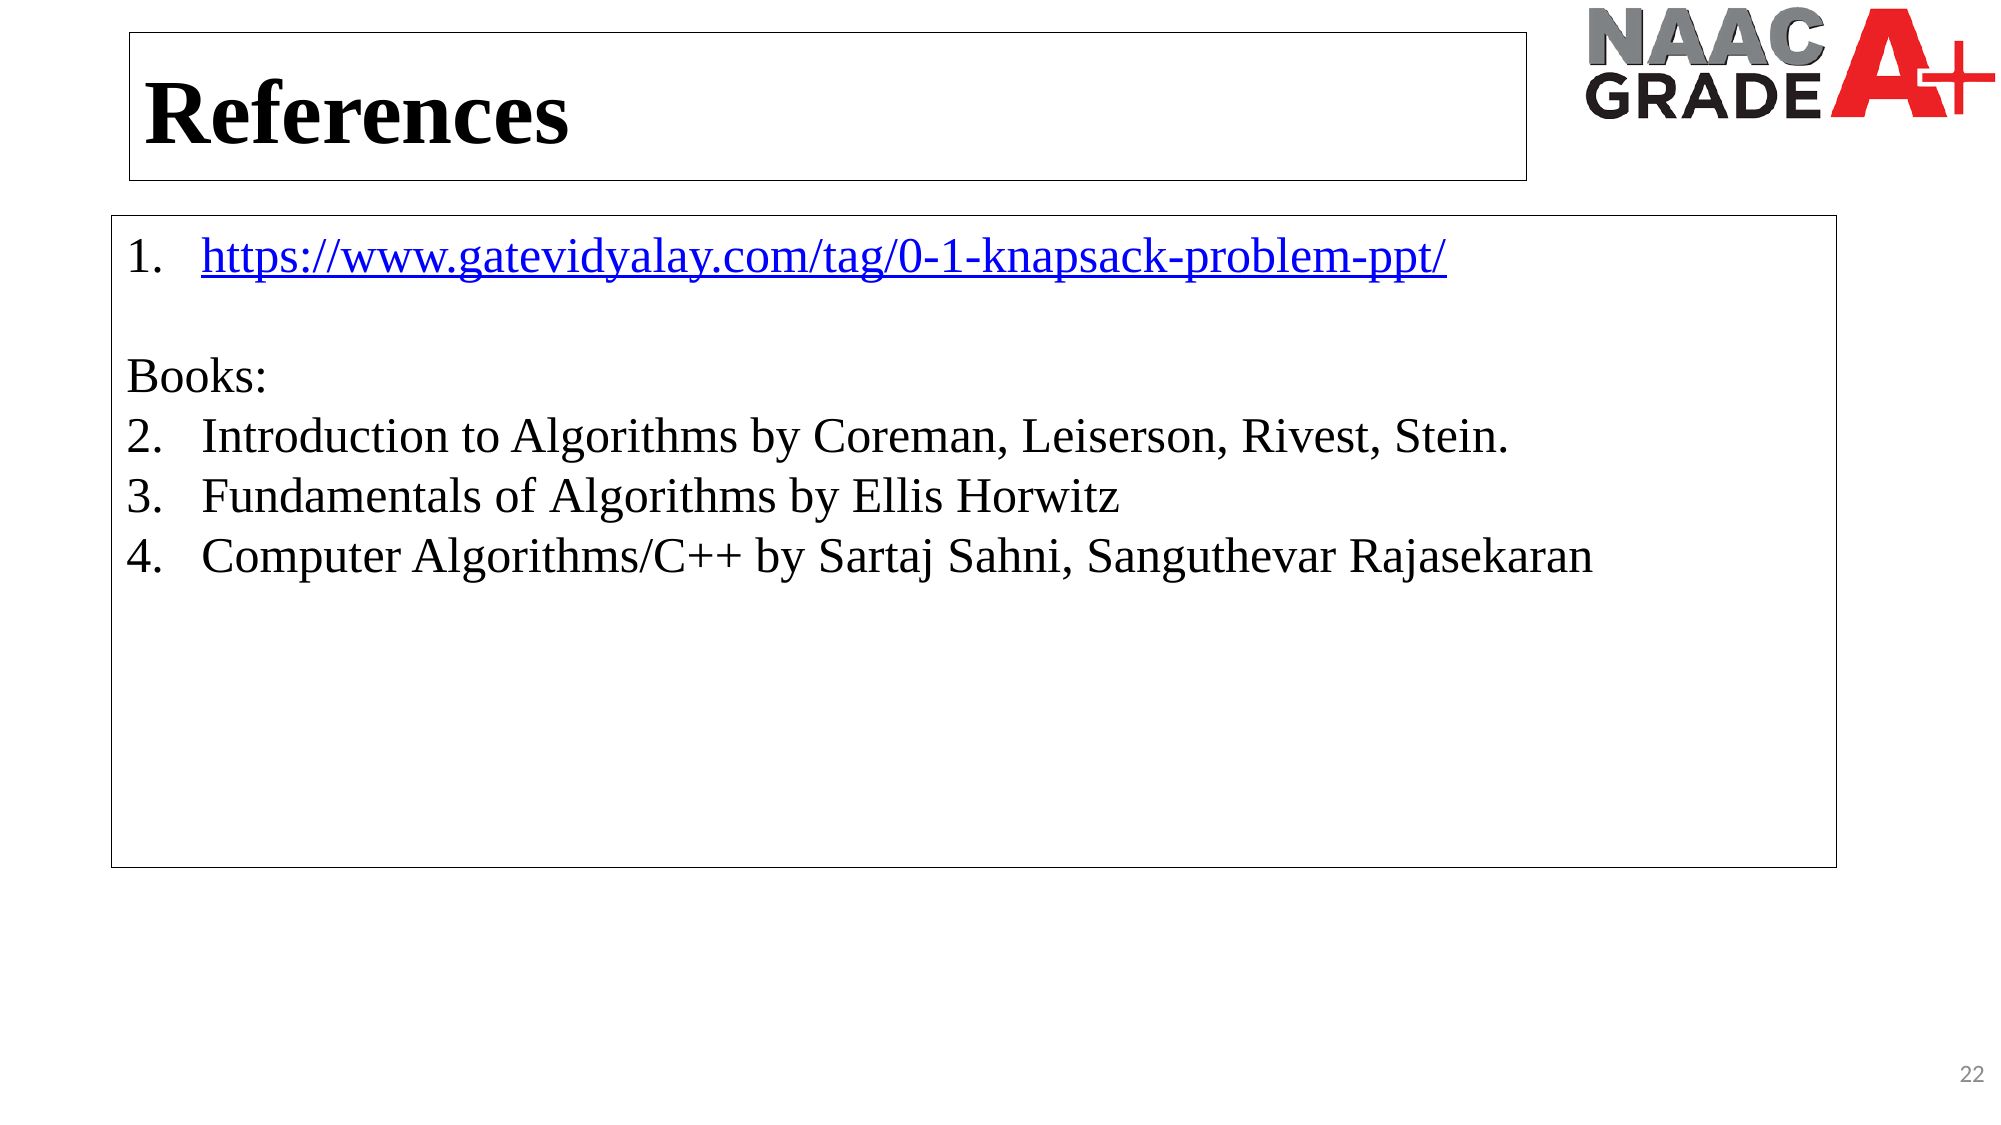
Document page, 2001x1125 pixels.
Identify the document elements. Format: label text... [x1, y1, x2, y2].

title References [129, 32, 1527, 181]
slide_number 22 [1550, 1042, 2000, 1103]
picture [1585, 6, 1998, 119]
list https://www.gatevidyalay.com/tag/0-1-knapsack-problem-ppt/ Books: Introduction to Algorithms by Coreman, Leiserson, Rivest, Stein. Fundamentals of Algorithms by Ellis Horwitz Computer Algorithms/C++ by Sartaj Sahni, Sanguthevar Rajasekaran [111, 215, 1837, 868]
